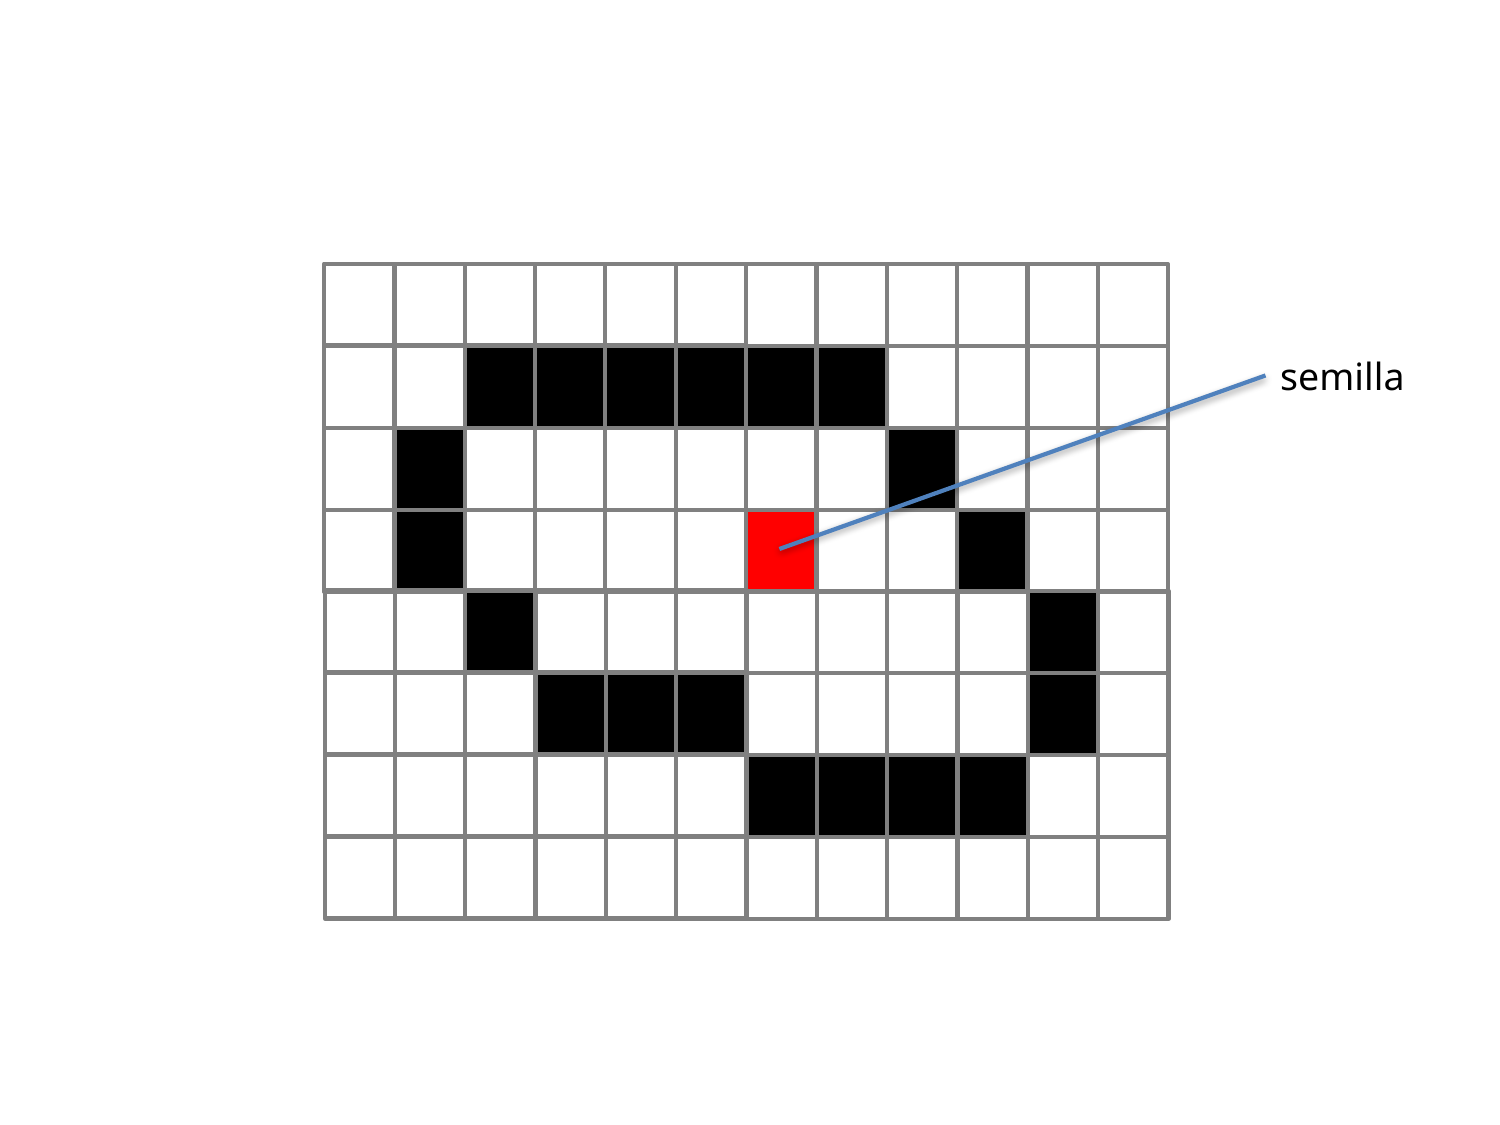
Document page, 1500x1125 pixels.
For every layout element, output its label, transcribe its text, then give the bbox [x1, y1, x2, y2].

text_box [819, 262, 885, 344]
text_box [322, 344, 397, 426]
text_box [955, 344, 1025, 374]
text_box [819, 753, 885, 835]
text_box [1025, 558, 1096, 589]
text_box [463, 588, 533, 670]
text_box [323, 834, 397, 921]
text_box [604, 588, 674, 670]
text_box [1026, 671, 1096, 753]
text_box [1096, 835, 1171, 921]
text_box [744, 508, 819, 589]
text_box [956, 753, 1026, 835]
text_box [603, 262, 674, 344]
text_box [885, 589, 956, 671]
text_box [1026, 835, 1096, 921]
text_box [323, 752, 397, 834]
text_box [397, 670, 463, 752]
text_box [397, 752, 463, 834]
text_box semilla [1265, 345, 1420, 406]
text_box [1025, 344, 1096, 374]
text_box [1096, 344, 1170, 374]
text_box [745, 589, 819, 671]
text_box [885, 344, 955, 374]
text_box [956, 589, 1026, 671]
text_box [674, 344, 744, 426]
text_box [745, 753, 819, 835]
text_box [745, 671, 819, 753]
text_box [397, 426, 463, 508]
text_box [819, 671, 885, 753]
text_box [397, 344, 463, 426]
text_box [1096, 753, 1171, 835]
text_box [533, 508, 603, 588]
text_box [1026, 753, 1096, 835]
text_box [397, 834, 463, 921]
text_box [463, 670, 533, 752]
text_box [885, 262, 955, 344]
text_box [819, 835, 885, 921]
text_box [674, 752, 745, 834]
text_box [956, 671, 1026, 753]
text_box [955, 262, 1025, 344]
text_box [322, 508, 397, 594]
text_box [533, 834, 604, 921]
text_box [397, 508, 463, 588]
text_box [819, 558, 885, 589]
text_box [397, 588, 463, 670]
text_box [603, 344, 674, 426]
text_box [323, 670, 397, 752]
text_box [322, 426, 397, 508]
text_box [604, 670, 674, 752]
text_box [885, 558, 955, 589]
text_box [322, 262, 397, 344]
text_box [533, 752, 604, 834]
text_box [744, 262, 819, 344]
text_box [533, 670, 604, 752]
text_box [674, 588, 749, 670]
text_box [323, 588, 397, 670]
text_box [1025, 262, 1096, 344]
text_box [744, 344, 819, 426]
text_box [603, 508, 674, 588]
text_box [674, 426, 744, 508]
text_box [533, 262, 603, 344]
text_box [463, 508, 533, 588]
text_box [1096, 589, 1171, 671]
text_box [1096, 671, 1171, 753]
text_box [674, 670, 745, 752]
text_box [779, 375, 1268, 550]
text_box [885, 835, 956, 921]
text_box [397, 262, 463, 344]
text_box [604, 834, 674, 921]
text_box [1096, 558, 1170, 589]
text_box [1096, 262, 1170, 344]
text_box [885, 671, 956, 753]
text_box [819, 344, 885, 374]
text_box [819, 589, 885, 671]
text_box [674, 508, 744, 588]
text_box [885, 753, 956, 835]
text_box [956, 835, 1026, 921]
text_box [463, 344, 533, 426]
text_box [674, 262, 744, 344]
text_box [463, 426, 533, 508]
text_box [603, 426, 674, 508]
text_box [745, 835, 819, 921]
text_box [674, 834, 745, 921]
text_box [463, 262, 533, 344]
text_box [533, 588, 604, 670]
text_box [744, 426, 774, 508]
text_box [1026, 589, 1096, 671]
text_box [533, 344, 603, 426]
text_box [955, 558, 1025, 589]
text_box [533, 426, 603, 508]
text_box [463, 752, 533, 834]
text_box [604, 752, 674, 834]
text_box [463, 834, 533, 921]
